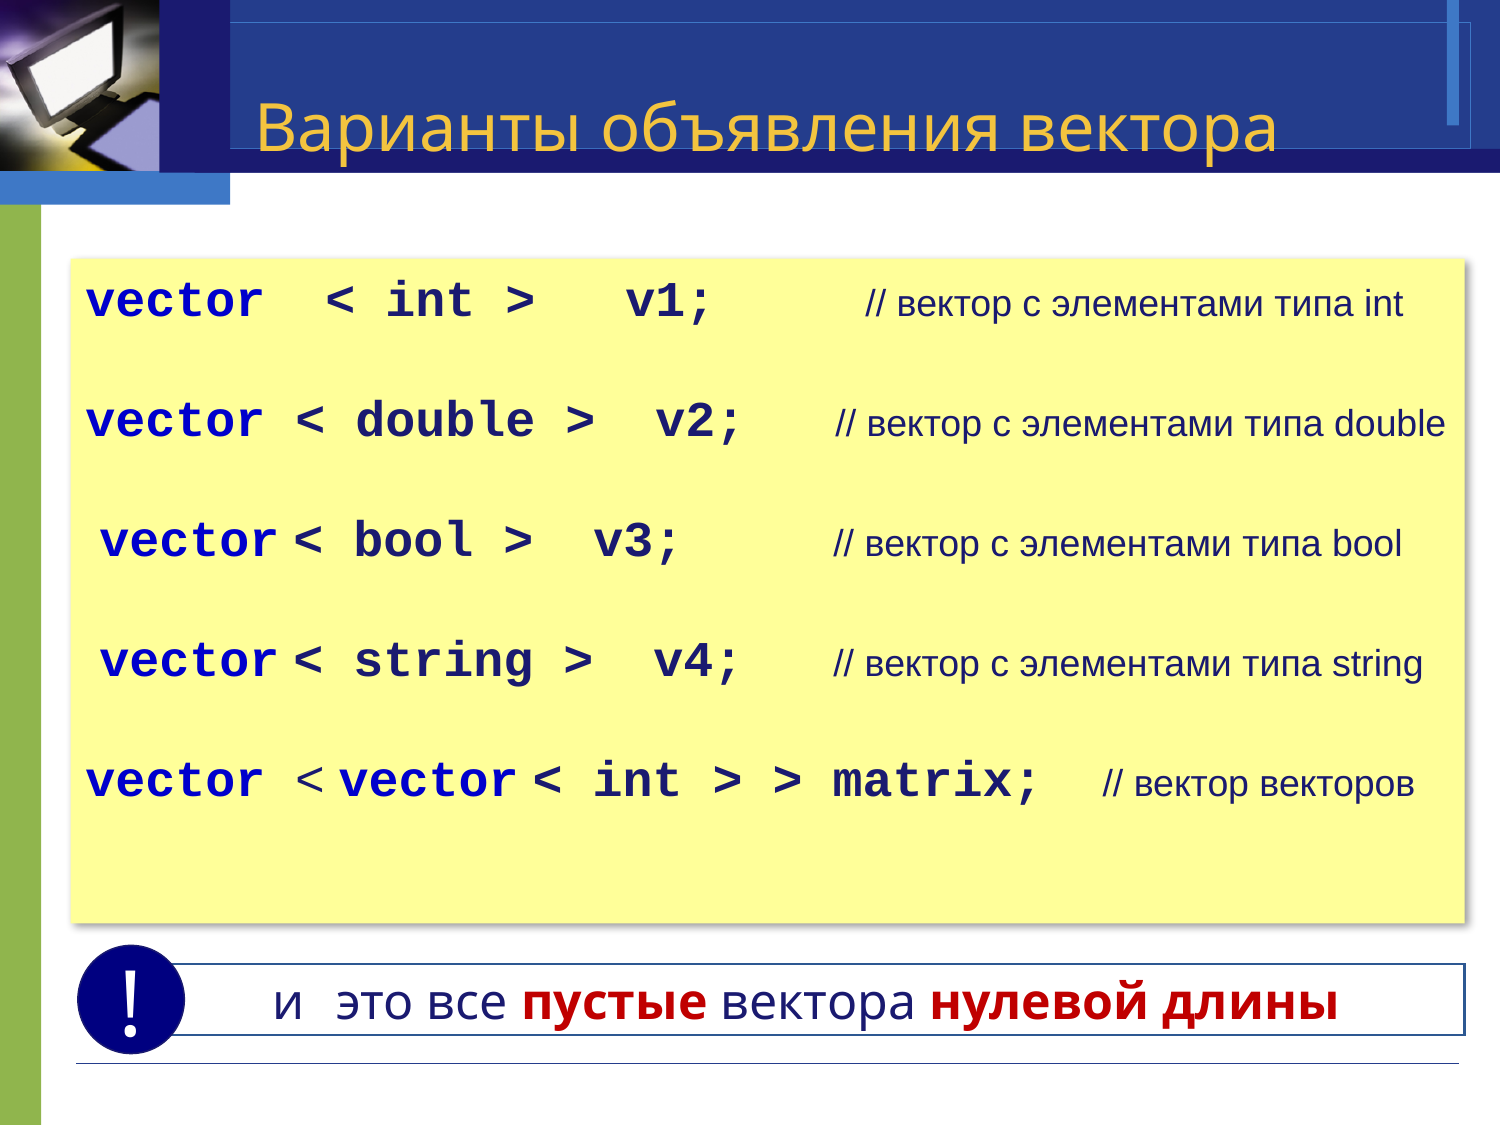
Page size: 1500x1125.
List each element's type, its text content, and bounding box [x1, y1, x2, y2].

text_box vector < int > v1; // вектор с элементами типа int vector < double > v2; // вектор с элементами типа double vector < bool > v3; // вектор с элементами типа bool vector < string > v4; // вектор с элементами типа string vector < vector < int > > matrix; // вектор векторов [70, 258, 1465, 924]
title Варианты объявления вектора [122, 77, 1413, 171]
picture [0, 0, 159, 171]
text_box иЭэто все пустые вектора нулевой длины [172, 963, 1466, 1036]
text_box ! [77, 945, 185, 1054]
